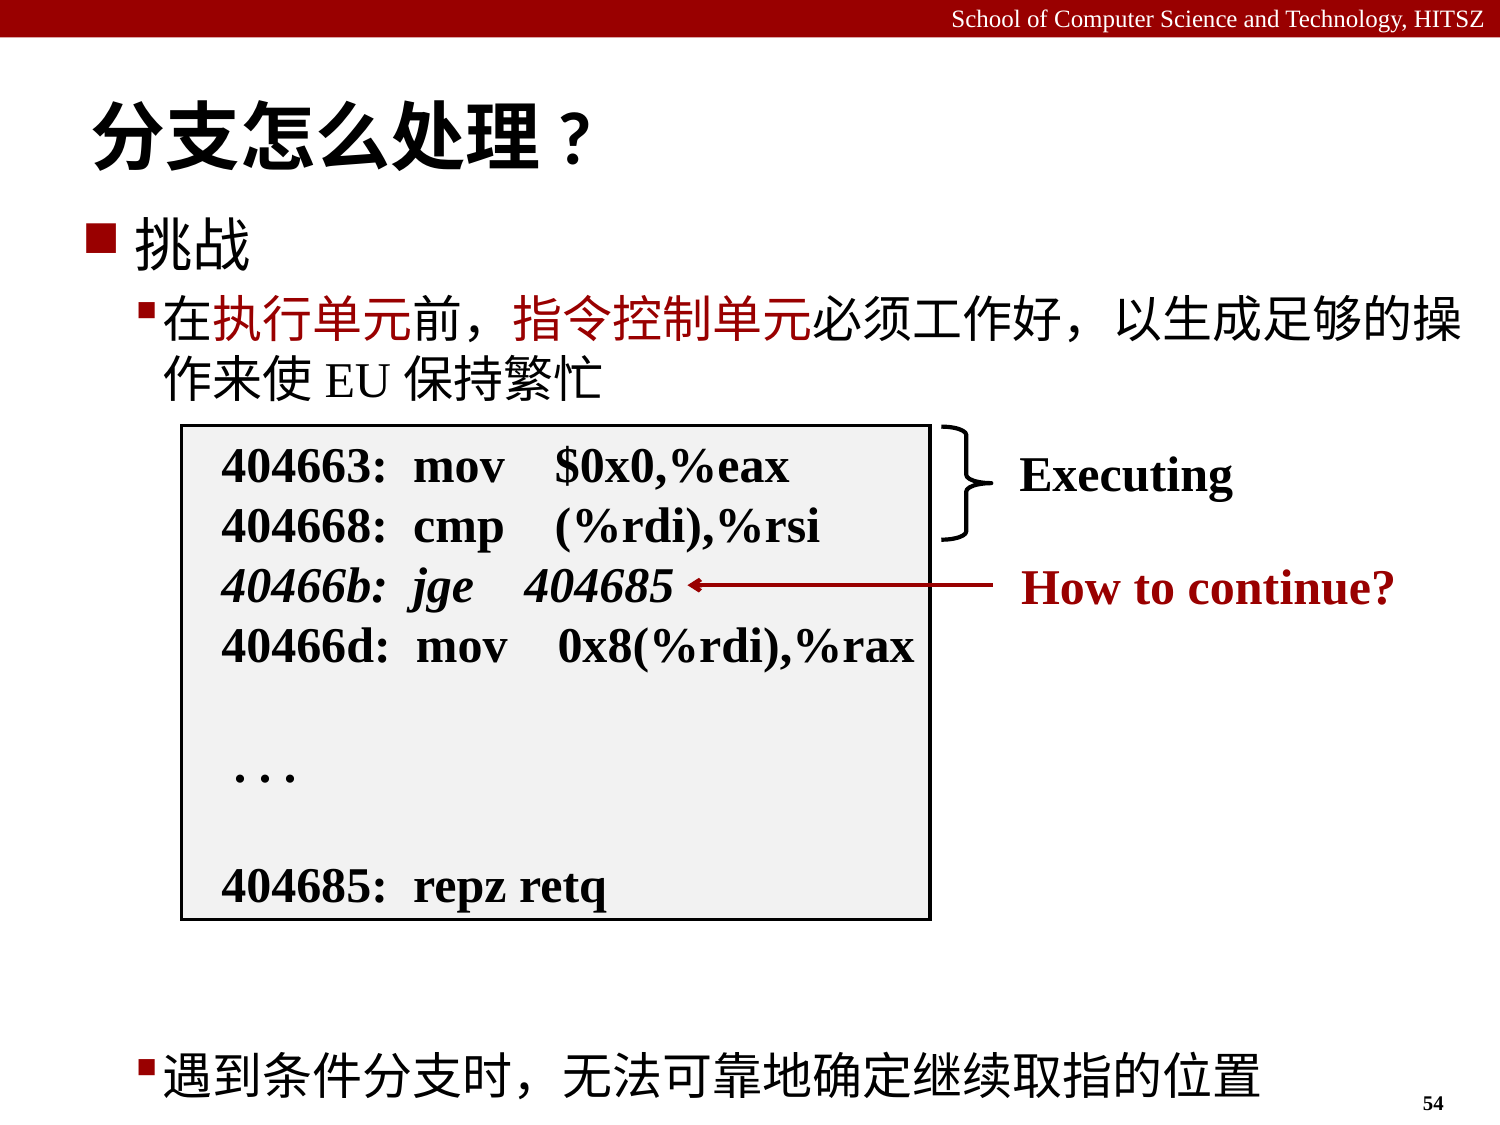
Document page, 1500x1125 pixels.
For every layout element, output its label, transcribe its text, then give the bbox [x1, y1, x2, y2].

title 分支怎么处理? [74, 87, 1129, 182]
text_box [940, 426, 1250, 540]
text_box 404663: mov $0x0,%eax 404668: cmp (%rdi),%rsi 40466b: jge 404685 40466d: mov 0x8(%rdi),%rax . . . 404685: repz retq [181, 425, 931, 920]
list 挑战 在执行单元前，指令控制单元必须工作好，以生成足够的操作来使EU保持繁忙 遇到条件分支时，无法可靠地确定继续取指的位置 [72, 199, 1488, 1044]
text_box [687, 546, 1414, 624]
